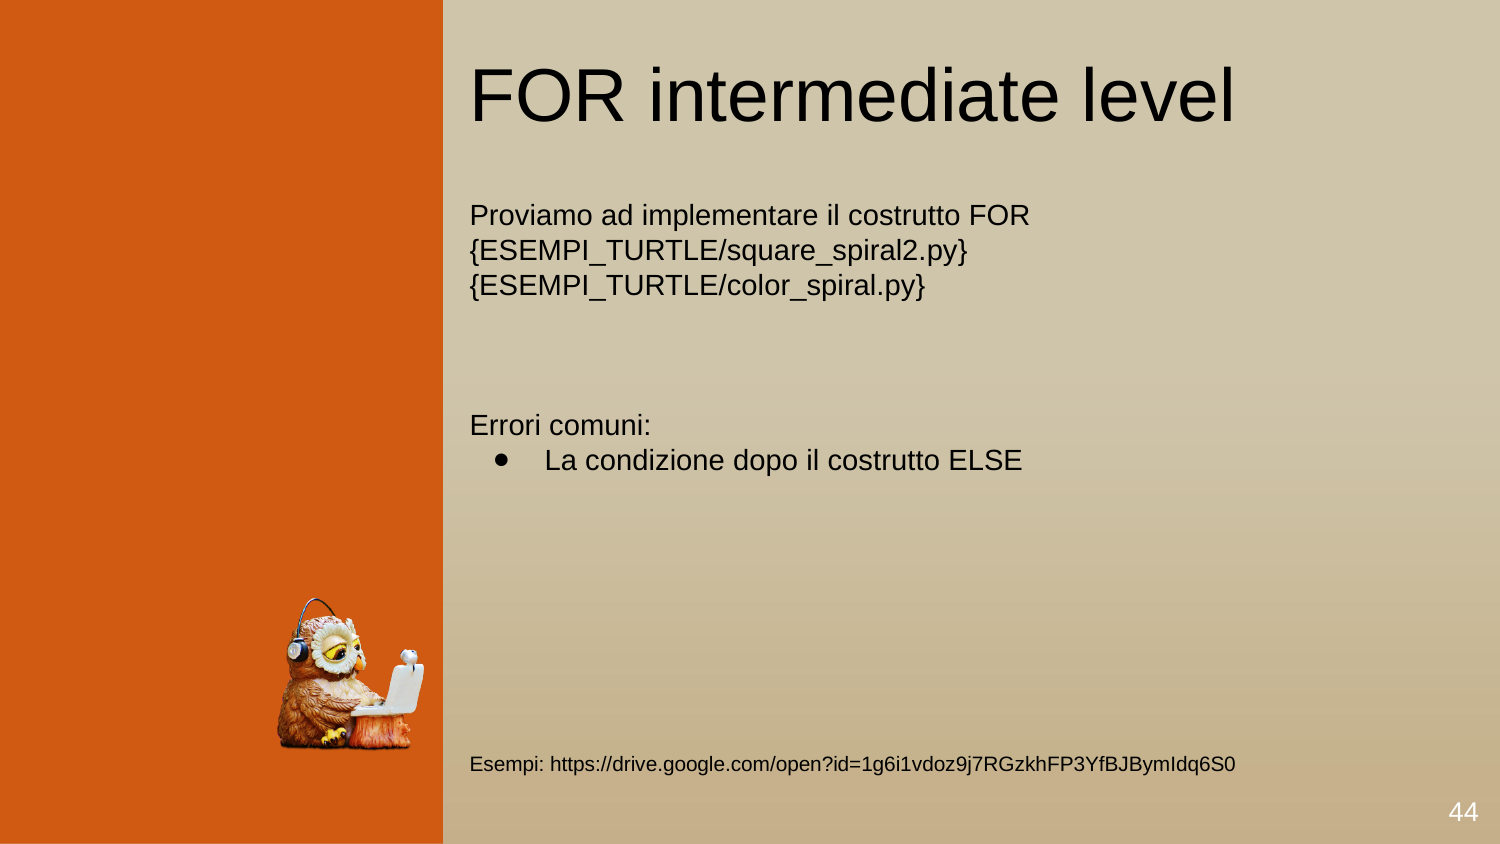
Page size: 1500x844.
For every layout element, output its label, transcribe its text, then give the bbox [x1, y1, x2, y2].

text_box Proviamo ad implementare il costrutto FOR {ESEMPI_TURTLE/square_spiral2.py} {ESEMPI_TURTLE/color_spiral.py} Errori comuni: La condizione dopo il costrutto ELSE Esempi: https://drive.google.com/open?id=1g6i1vdoz9j7RGzkhFP3YfBJBymIdq6S0 [454, 181, 1303, 663]
slide_number 44 [1403, 779, 1494, 844]
picture [277, 598, 424, 752]
text_box FOR intermediate level [454, 43, 1381, 139]
picture [443, 0, 1500, 844]
